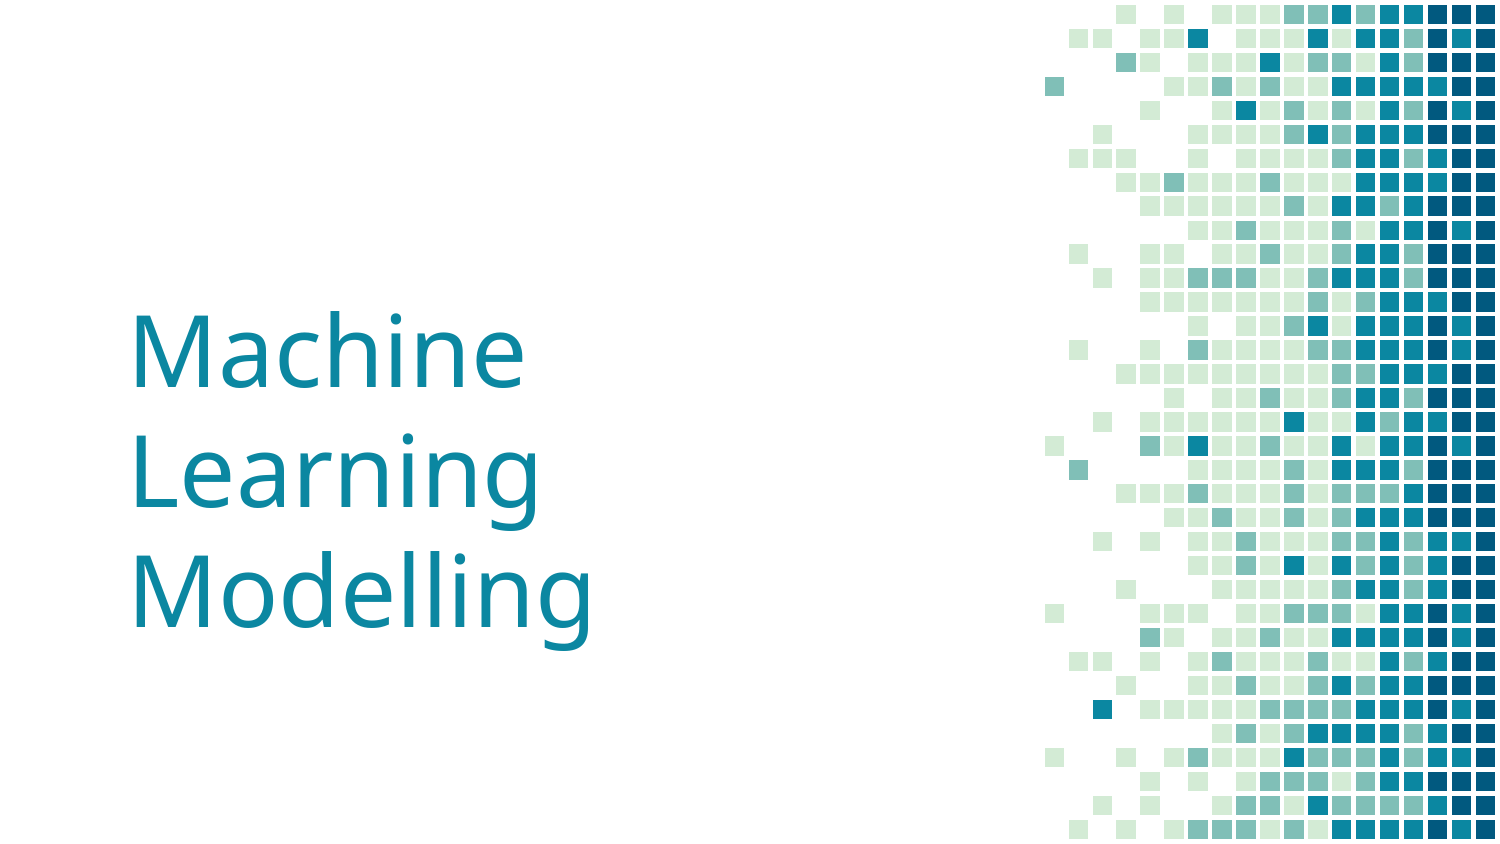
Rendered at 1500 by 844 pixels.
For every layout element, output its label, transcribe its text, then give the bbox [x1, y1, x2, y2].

title Machine Learning Modelling [112, 472, 977, 663]
